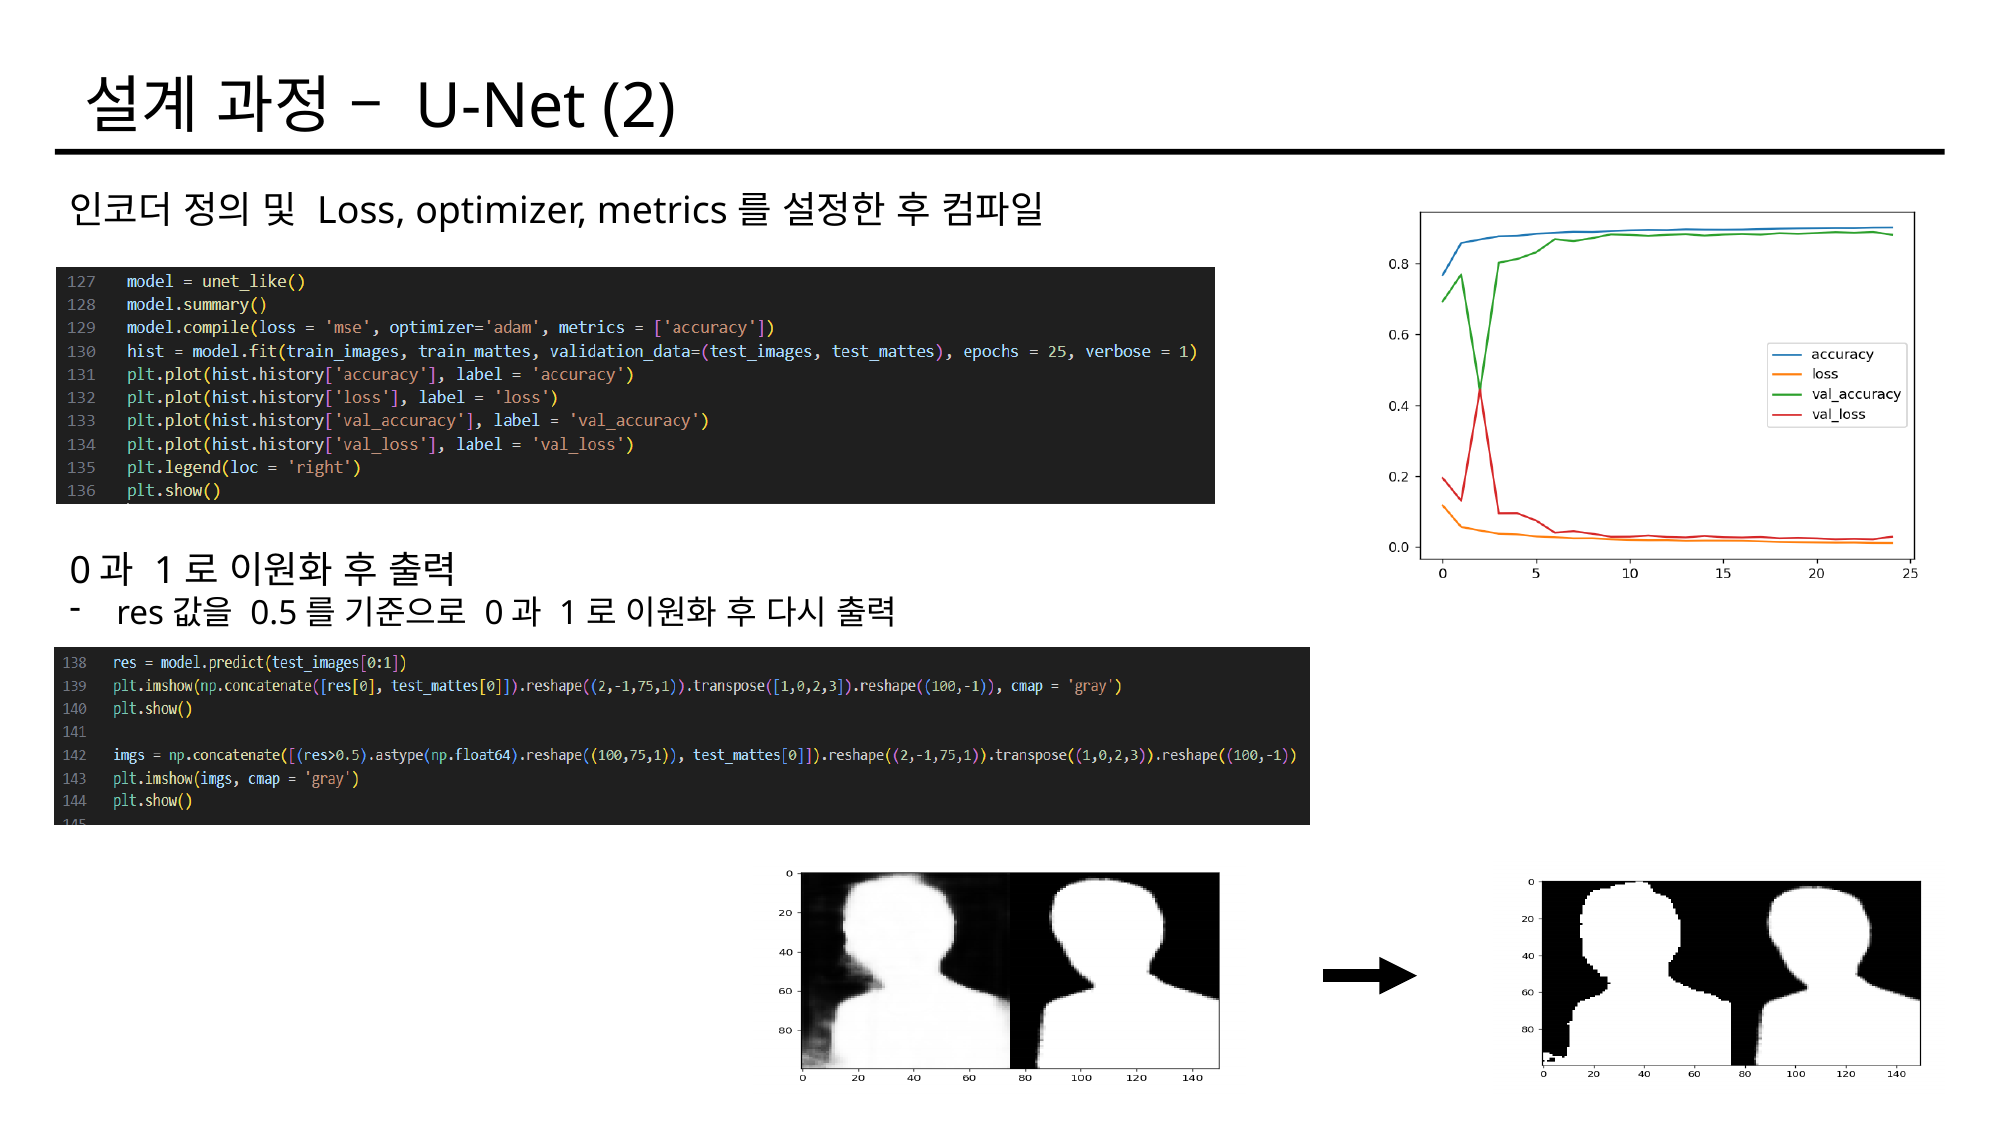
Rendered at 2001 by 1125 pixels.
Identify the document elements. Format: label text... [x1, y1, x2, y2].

text_box 인코더 정의 및 Loss, optimizer, metrics를 설정한 후 컴파일 0과 1로 이원화 후 출력 res값을 0.5를 기준으로 0과 1로 이원화 후 다시 출력 [54, 179, 1945, 639]
picture [56, 267, 1215, 504]
text_box 설계 과정 – U-Net (2) [69, 58, 692, 148]
text_box [54, 148, 1946, 156]
picture [1352, 179, 1948, 593]
picture [54, 647, 1310, 825]
picture [753, 857, 1246, 1094]
picture [1493, 857, 1945, 1094]
